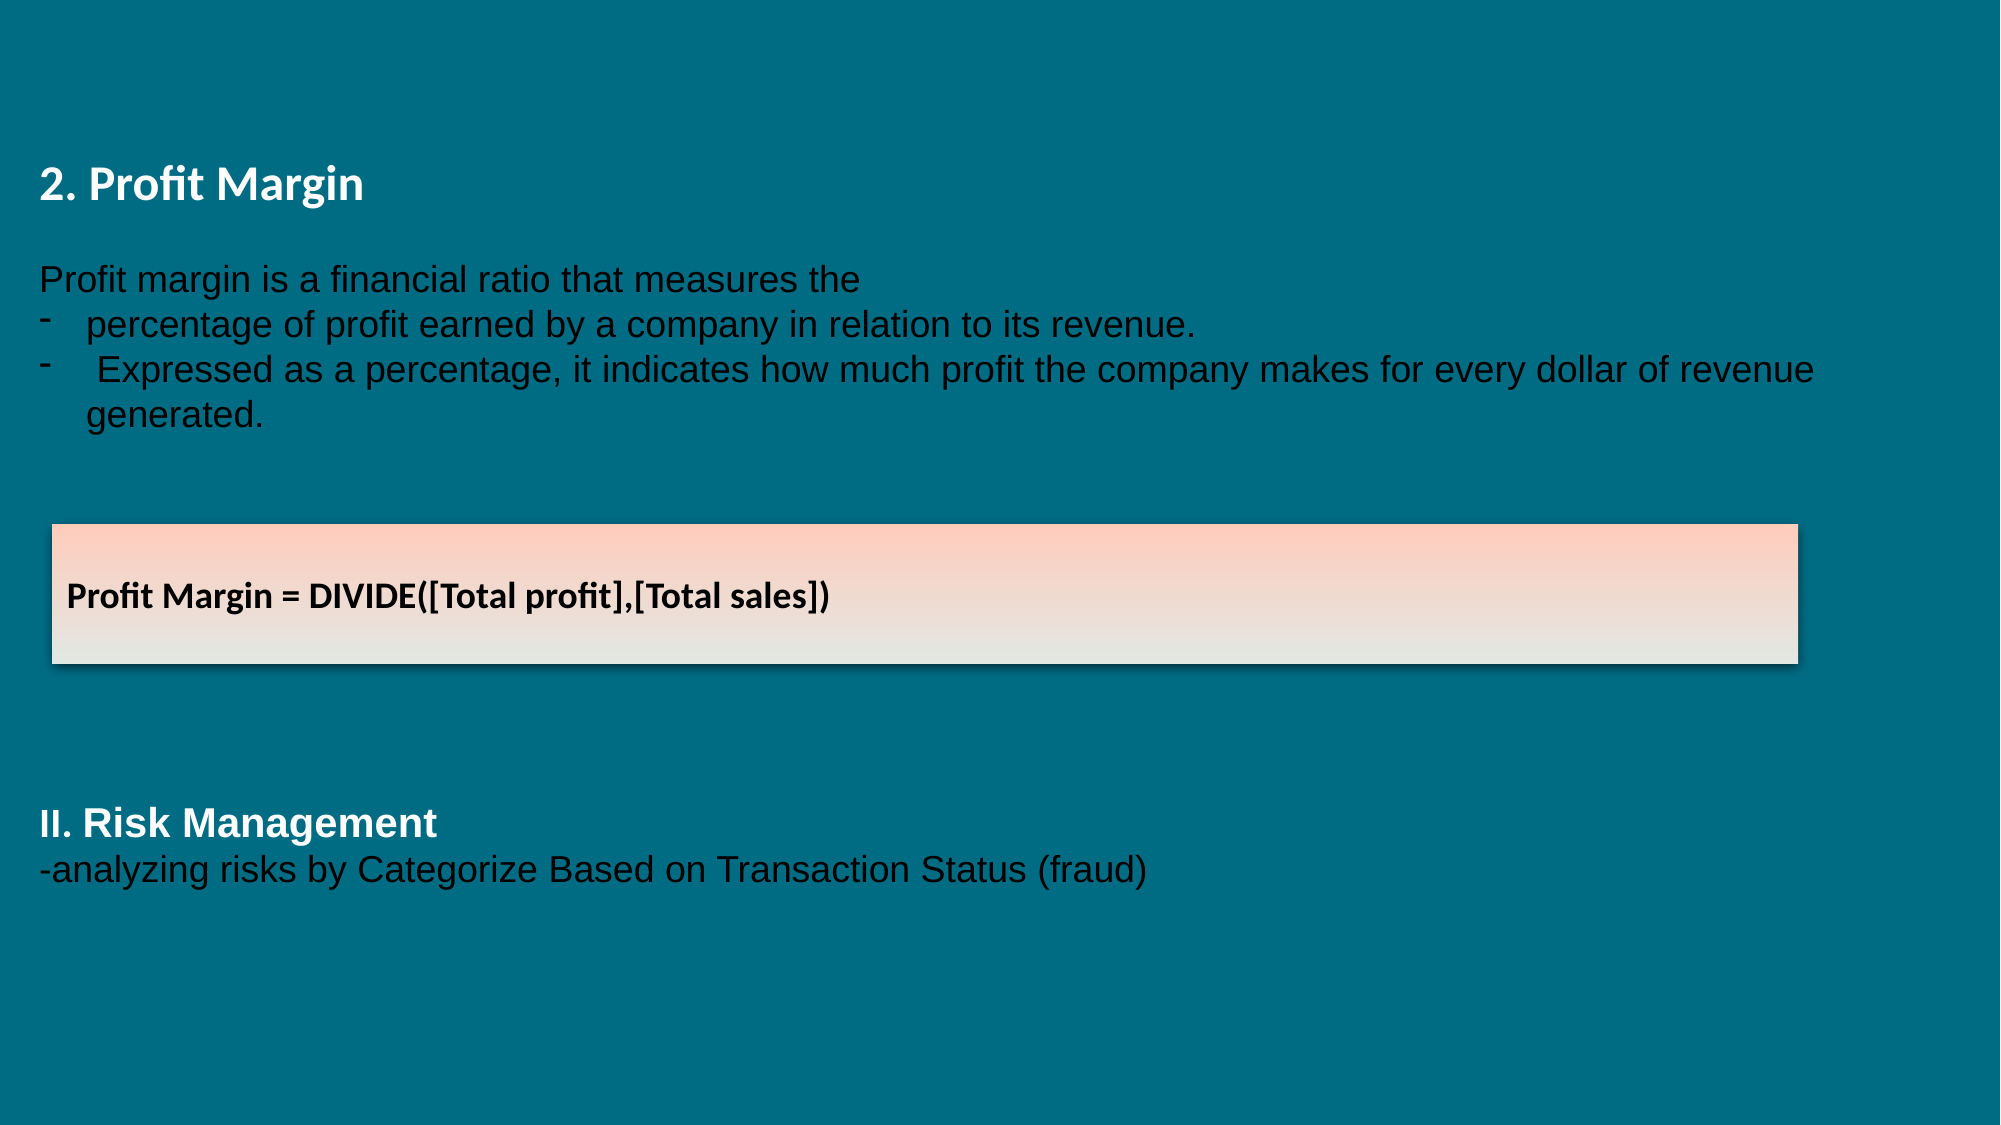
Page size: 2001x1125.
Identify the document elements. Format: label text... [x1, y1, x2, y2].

text_box 2. Profit Margin Profit margin is a financial ratio that measures the percentage of profit earned by a company in relation to its revenue. Expressed as a percentage, it indicates how much profit the company makes for every dollar of revenue generated. II. Risk Management -analyzing risks by Categorize Based on Transaction Status (fraud) [24, 97, 2000, 1033]
text_box Profit Margin = DIVIDE([Total profit],[Total sales]) [52, 524, 1799, 664]
